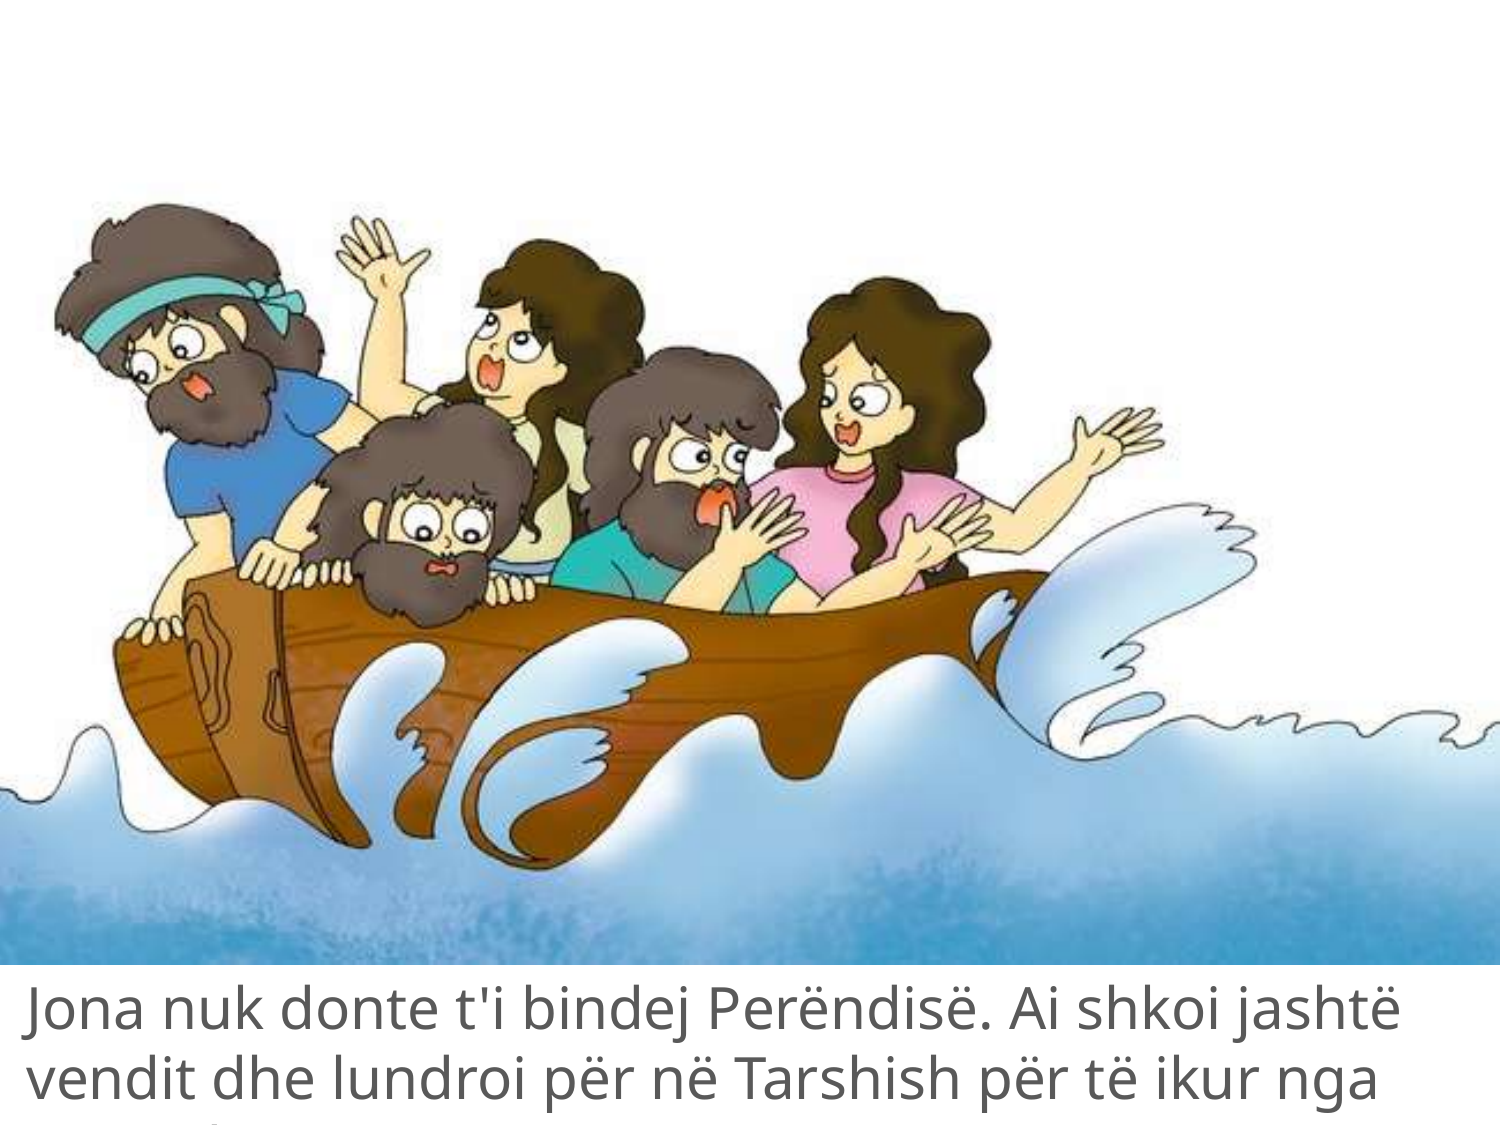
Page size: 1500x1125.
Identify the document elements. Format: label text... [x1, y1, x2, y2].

picture [0, 0, 1500, 965]
text_box Jona nuk donte t'i bindej Perëndisë. Ai shkoi jashtë vendit dhe lundroi për në Tarshish për të ikur nga Perëndia. [11, 973, 1483, 1125]
